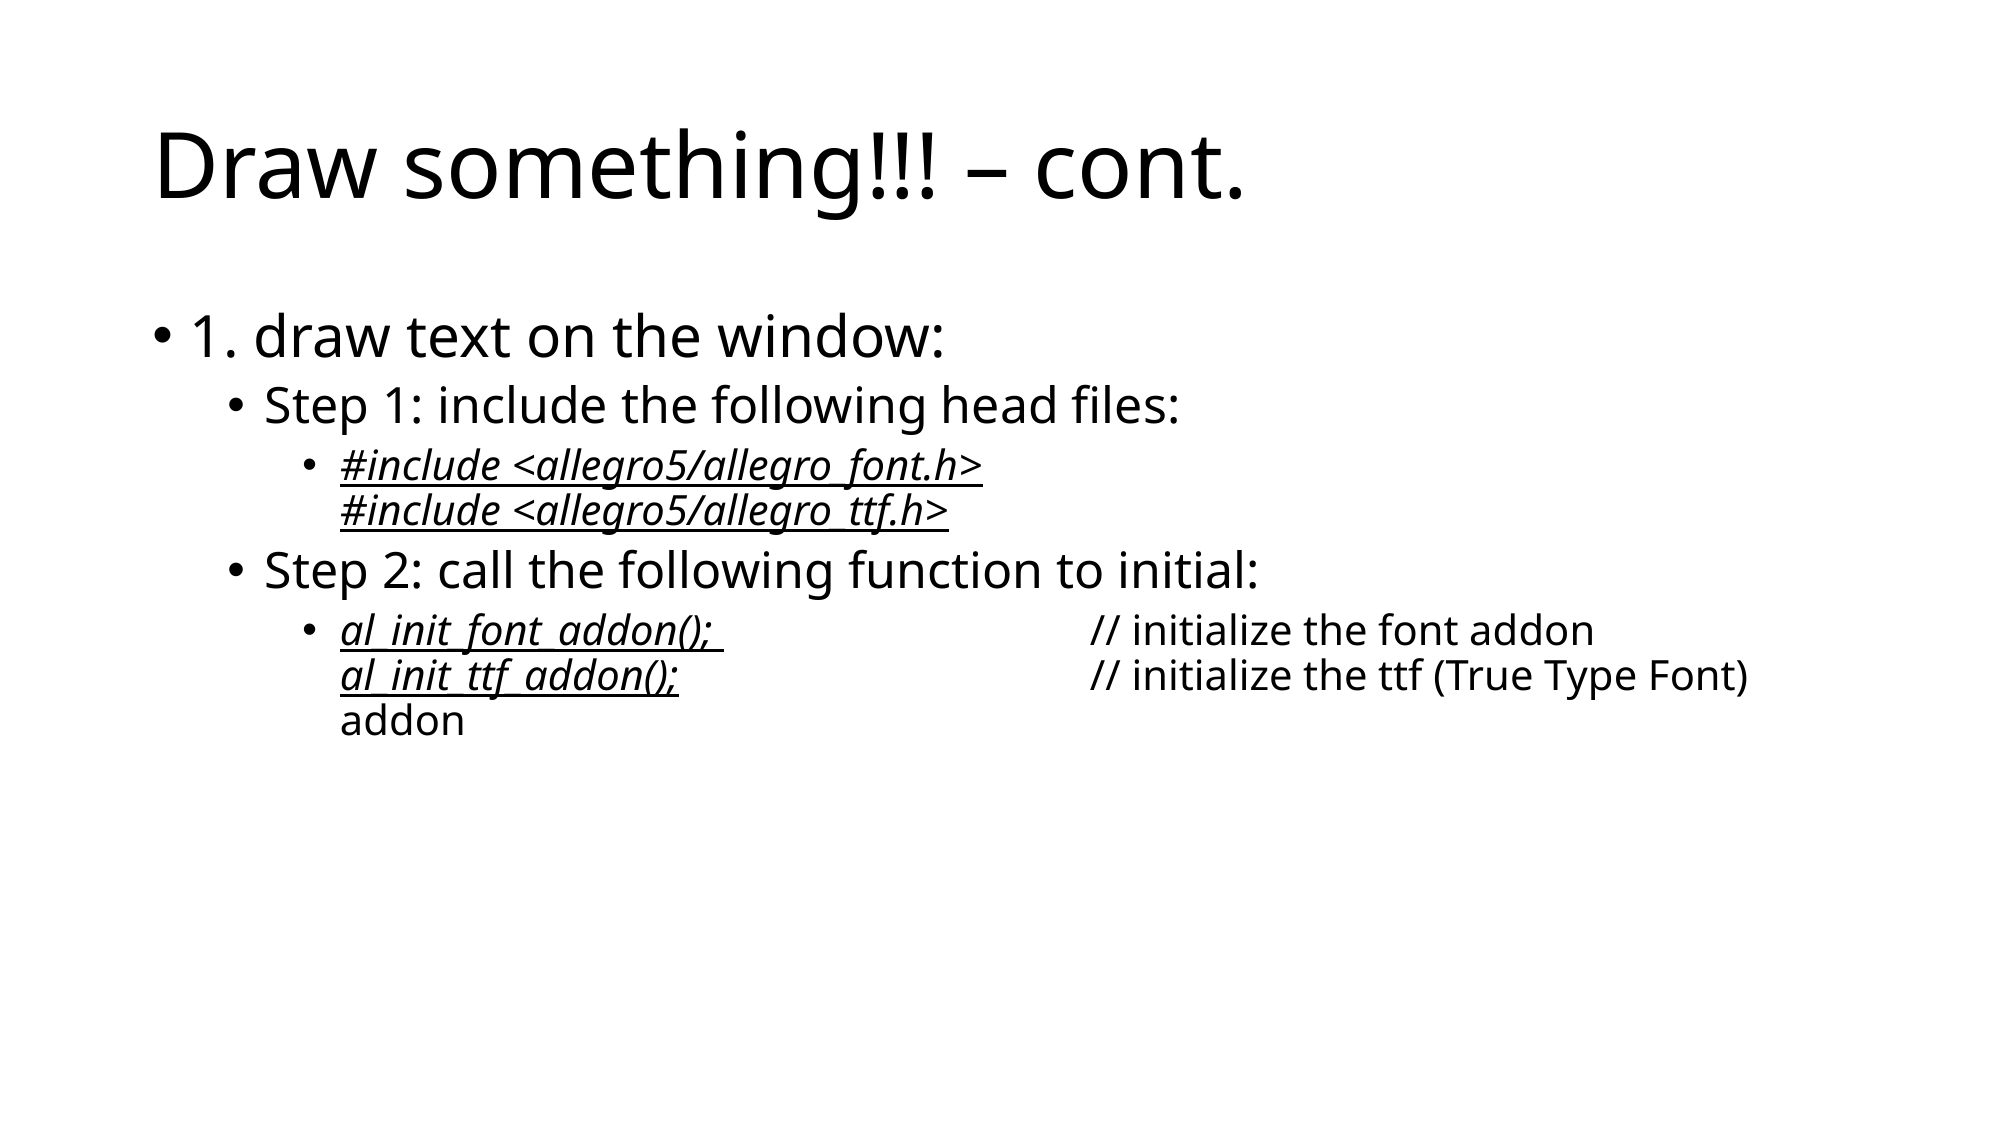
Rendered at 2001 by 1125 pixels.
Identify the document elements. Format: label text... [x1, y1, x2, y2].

list 1. draw text on the window: Step 1: include the following head files: #include <allegro5/allegro_font.h> #include <allegro5/allegro_ttf.h> Step 2: call the following function to initial: al_init_font_addon(); // initialize the font addon al_init_ttf_addon(); // initialize the ttf (True Type Font) addon [137, 299, 1863, 1014]
title Draw something!!! – cont. [137, 59, 1863, 278]
